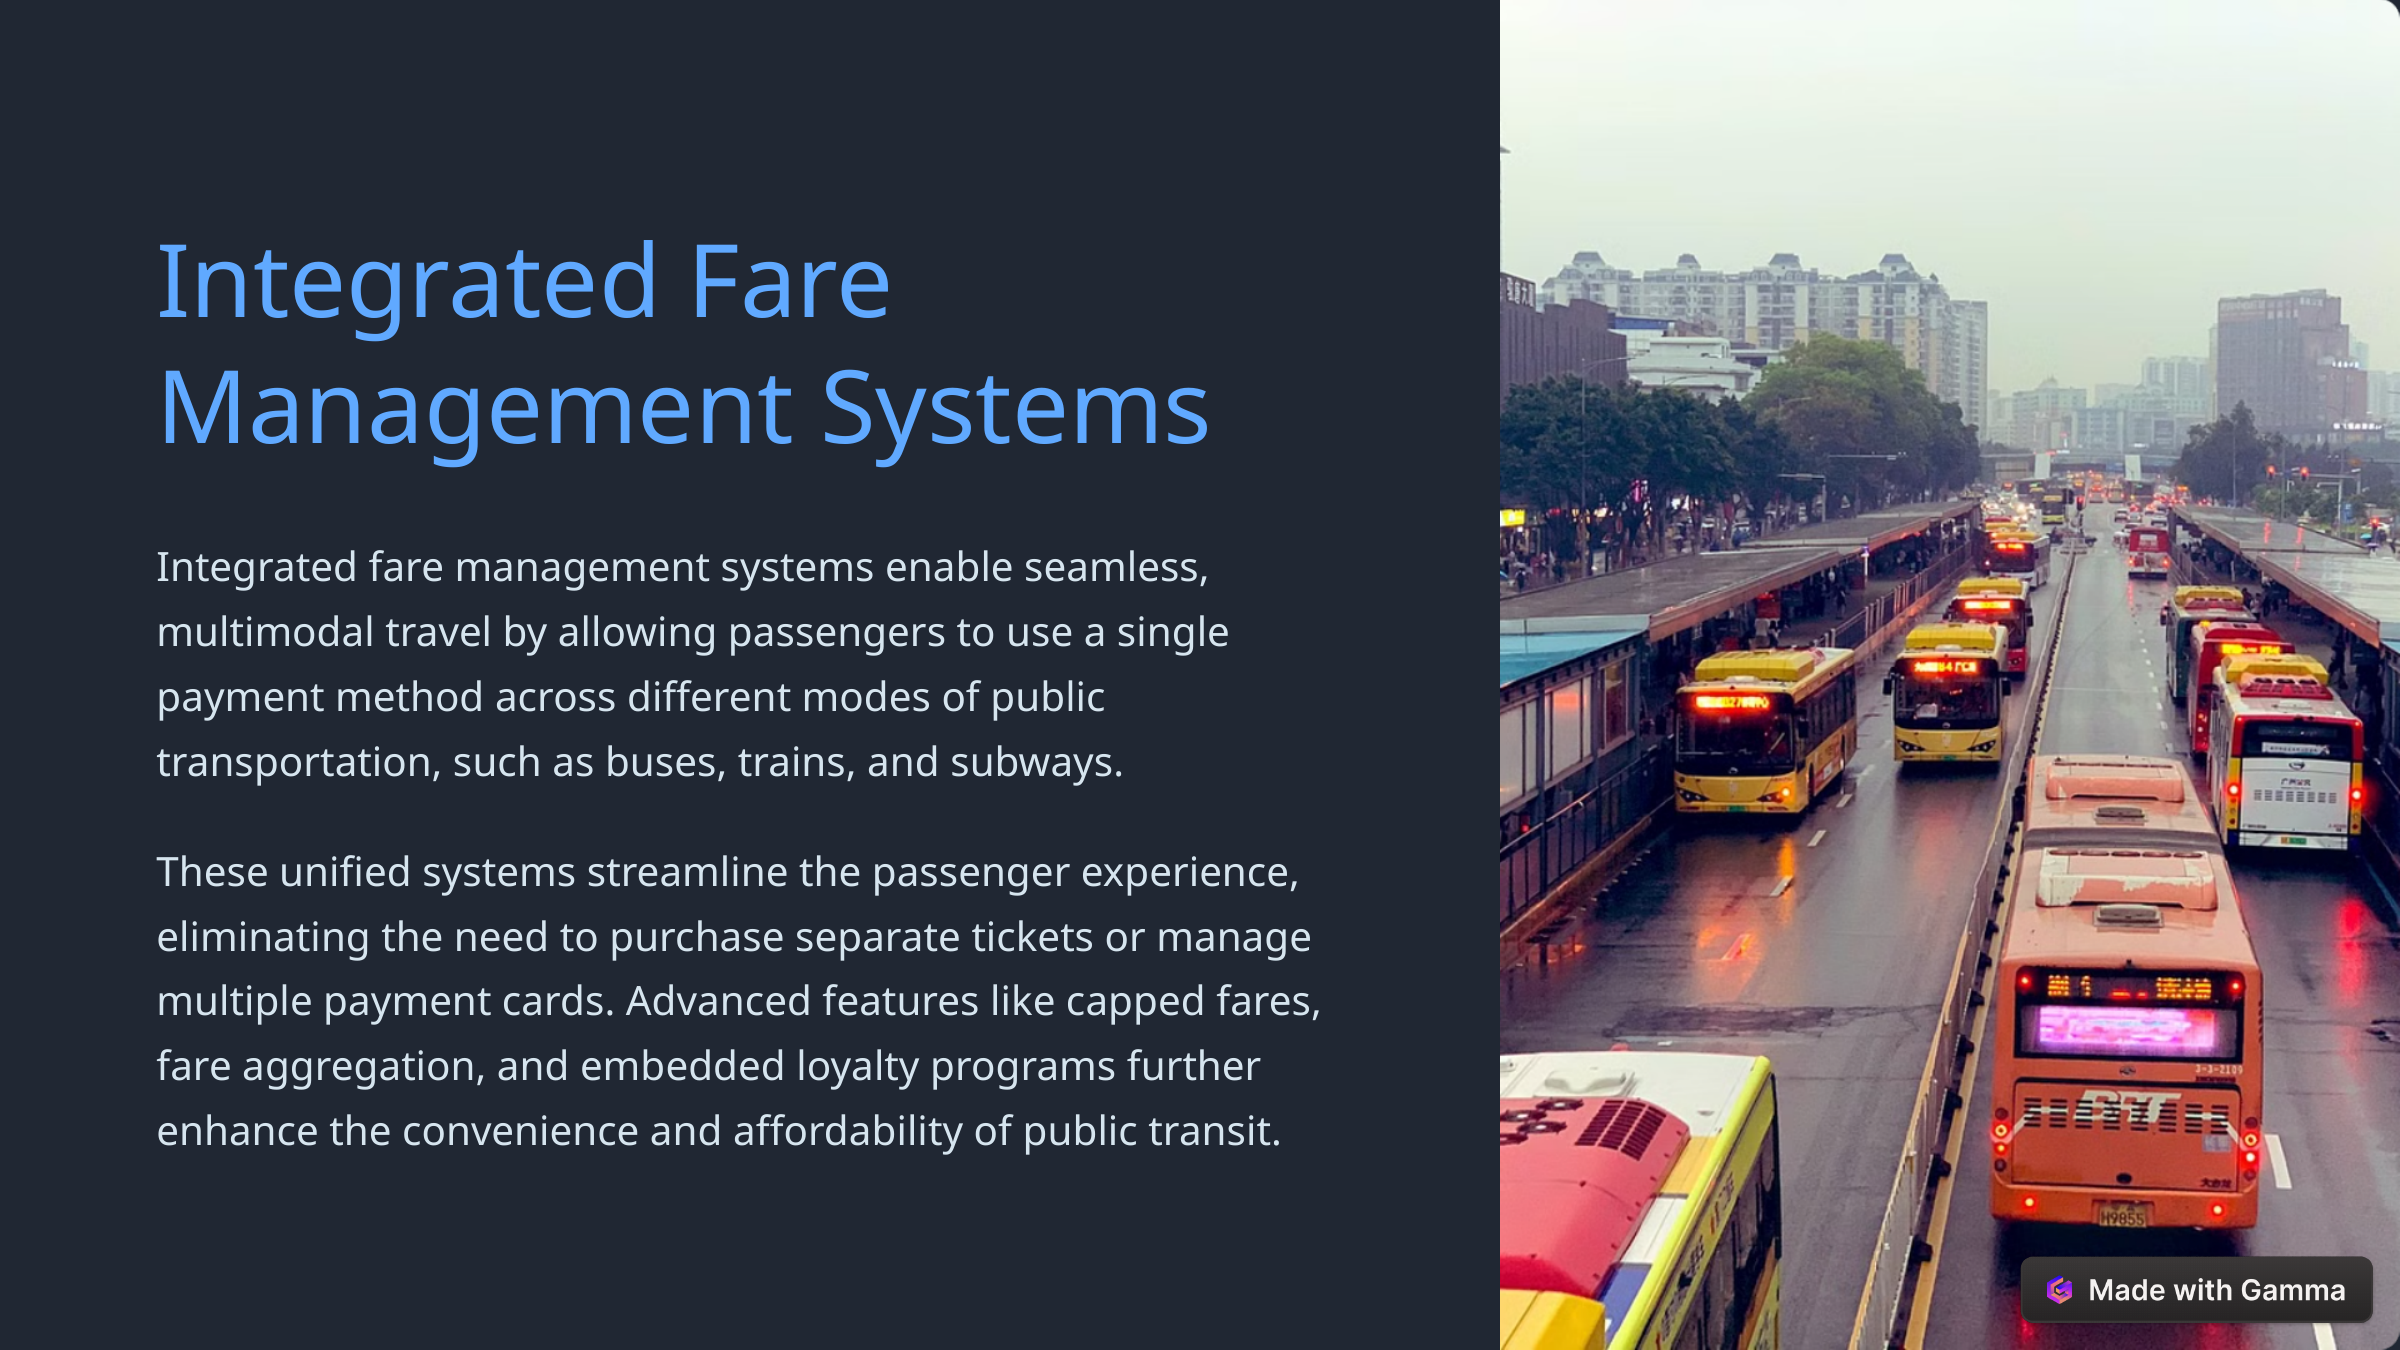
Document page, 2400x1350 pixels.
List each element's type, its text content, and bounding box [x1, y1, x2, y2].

text_box [0, 0, 1499, 1350]
text_box Integrated Fare Management Systems [141, 203, 1359, 457]
text_box Integrated fare management systems enable seamless, multimodal travel by allowing passengers to use a single payment method across different modes of public transportation, such as buses, trains, and subways. [141, 517, 1359, 777]
text_box These unified systems streamline the passenger experience, eliminating the need to purchase separate tickets or manage multiple payment cards. Advanced features like capped fares, fare aggregation, and embedded loyalty programs further enhance the convenience and affordability of public transit. [141, 822, 1359, 1147]
picture [1499, 0, 2400, 1350]
